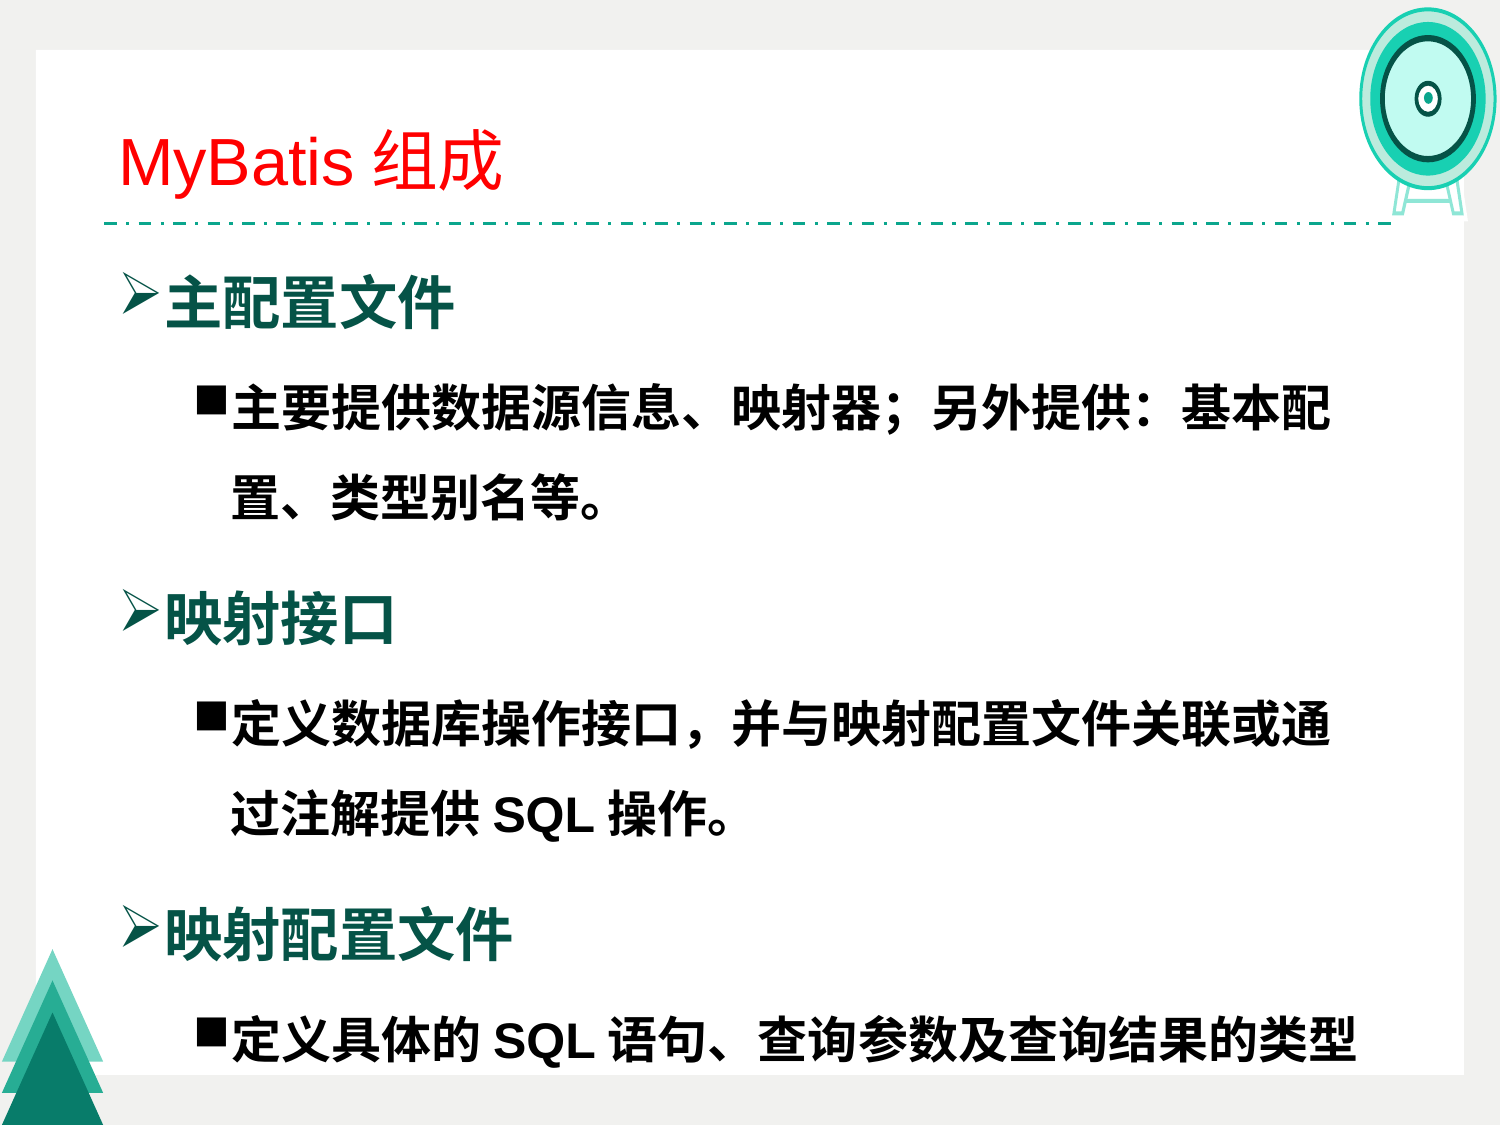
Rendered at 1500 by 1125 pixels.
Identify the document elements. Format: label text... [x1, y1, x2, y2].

title MyBatis组成 [103, 104, 1371, 223]
list 主配置文件 主要提供数据源信息、映射器；另外提供：基本配置、类型别名等。 映射接口 定义数据库操作接口，并与映射配置文件关联或通过注解提供SQL操作。 映射配置文件 定义具体的SQL语句、查询参数及查询结果的类型 [102, 223, 1392, 1024]
